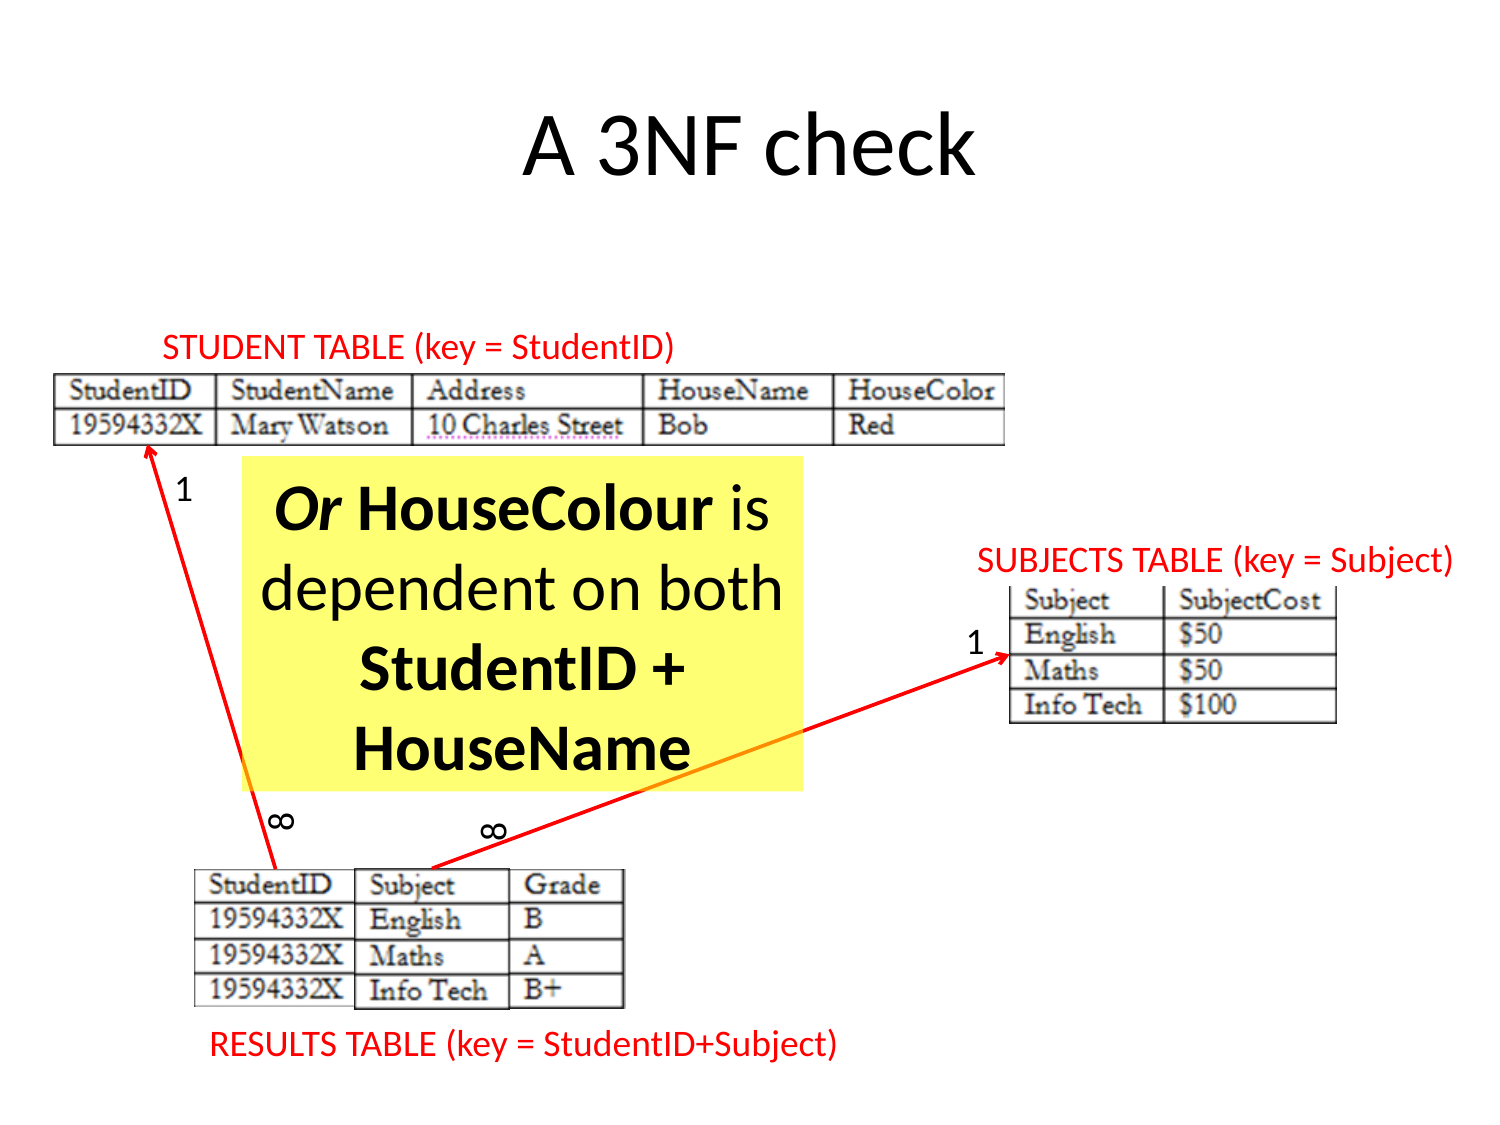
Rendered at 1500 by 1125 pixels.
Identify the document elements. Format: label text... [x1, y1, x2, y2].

text_box 8 [248, 792, 309, 847]
text_box 8 [461, 797, 522, 856]
text_box A 3NF check [74, 45, 1425, 233]
picture [52, 373, 1005, 446]
picture [194, 868, 626, 1010]
picture [1009, 585, 1337, 724]
text_box STUDENT TABLE (key = StudentID) [147, 314, 904, 373]
text_box SUBJECTS TABLE (key = Subject) [962, 527, 1500, 588]
text_box 1 [950, 609, 1009, 670]
text_box 1 [159, 456, 219, 517]
text_box RESULTS TABLE (key = StudentID+Subject) [194, 1011, 951, 1072]
text_box Or HouseColour is dependent on both StudentID + HouseName [242, 456, 804, 792]
